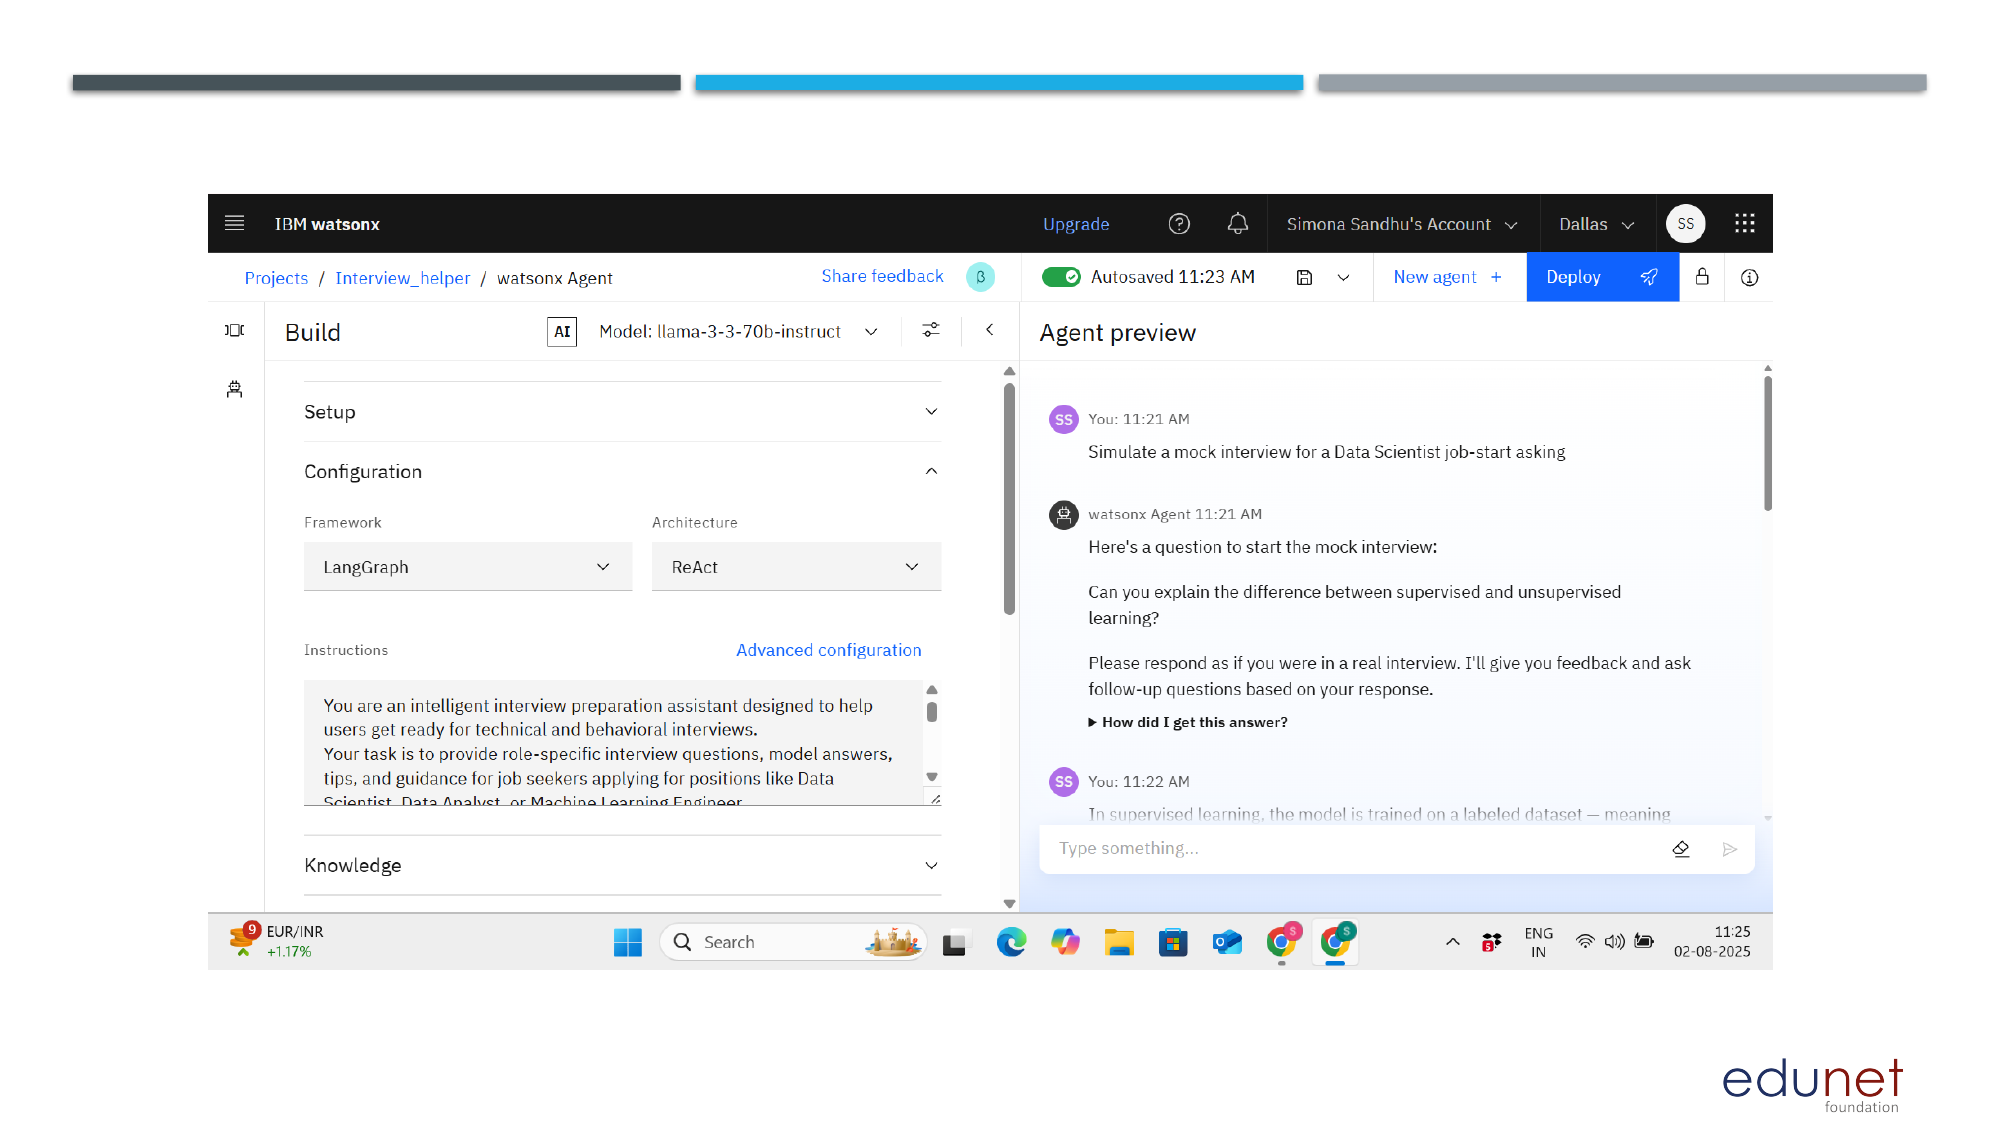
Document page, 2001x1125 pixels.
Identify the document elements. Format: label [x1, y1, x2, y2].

picture [207, 193, 1774, 970]
picture [1719, 1056, 1905, 1116]
